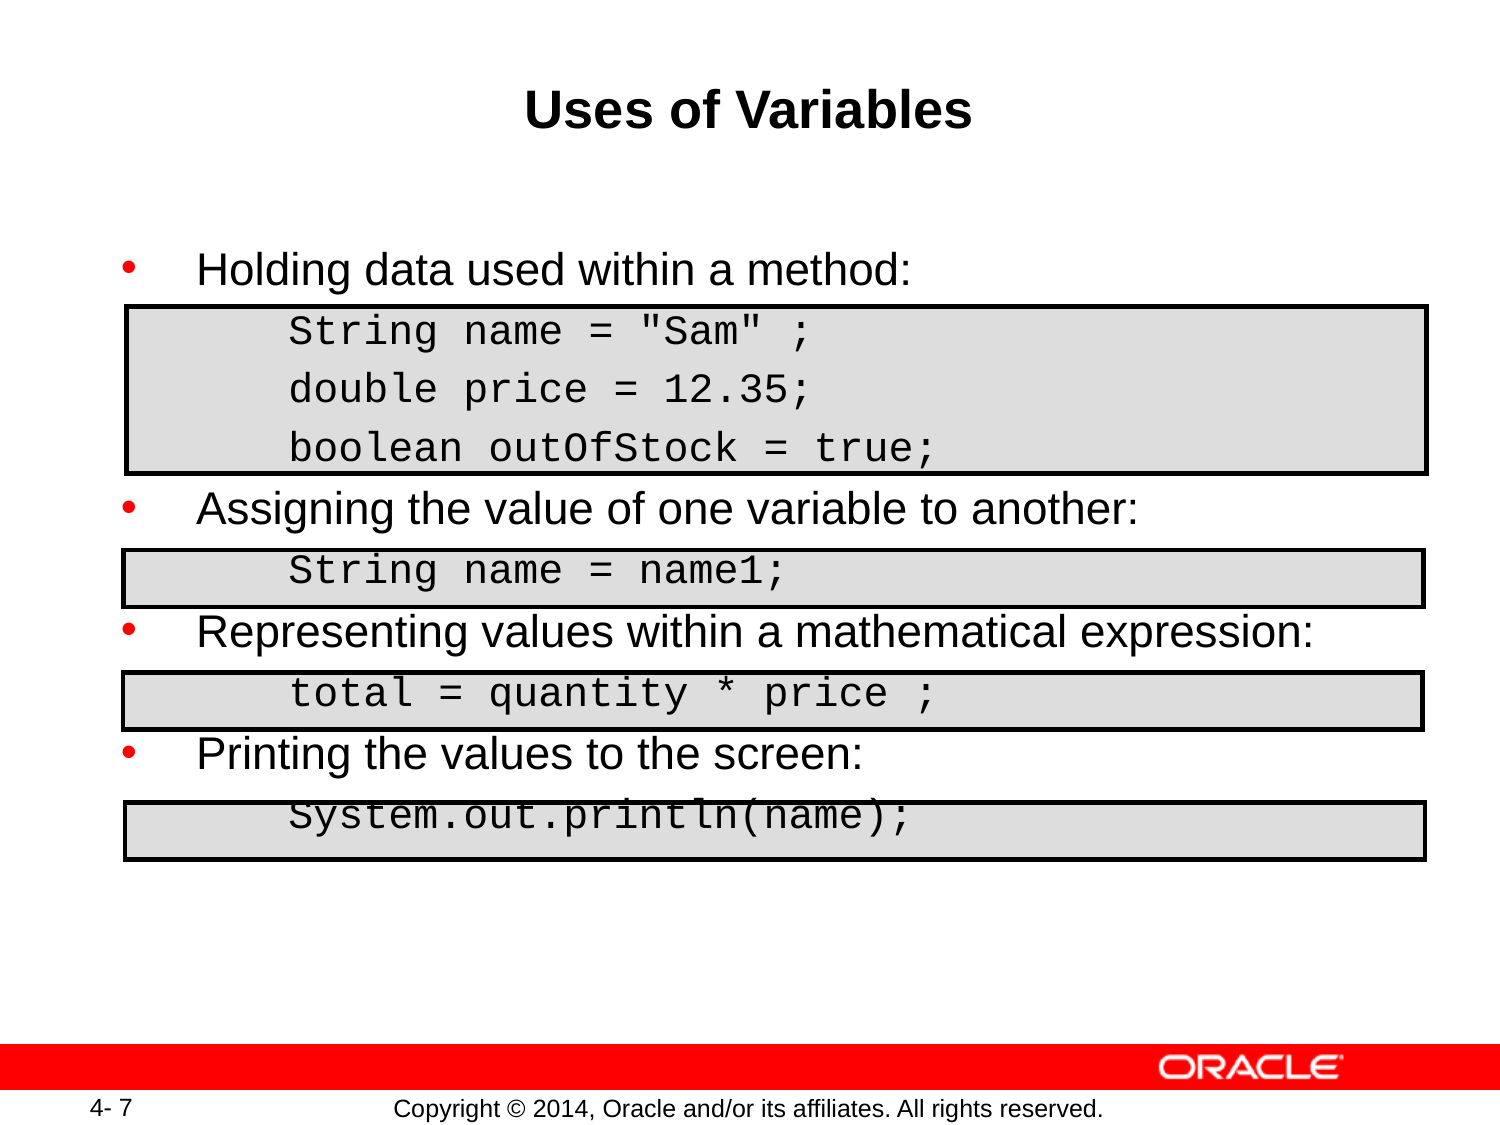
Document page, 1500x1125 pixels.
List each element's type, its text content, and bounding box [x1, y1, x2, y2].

picture [0, 1044, 1500, 1090]
list Holding data used within a method: String name = "Sam" ; double price = 12.35; boolean outOfStock = true; Assigning the value of one variable to another: String name = name1; Representing values within a mathematical expression: total = quantity * price ; Printing the values to the screen: System.out.println(name); [99, 237, 1400, 861]
text_box [1400, 672, 1423, 730]
text_box [1400, 549, 1424, 607]
title Uses of Variables [99, 71, 1400, 217]
text_box [1400, 306, 1427, 474]
text_box [1400, 802, 1425, 860]
